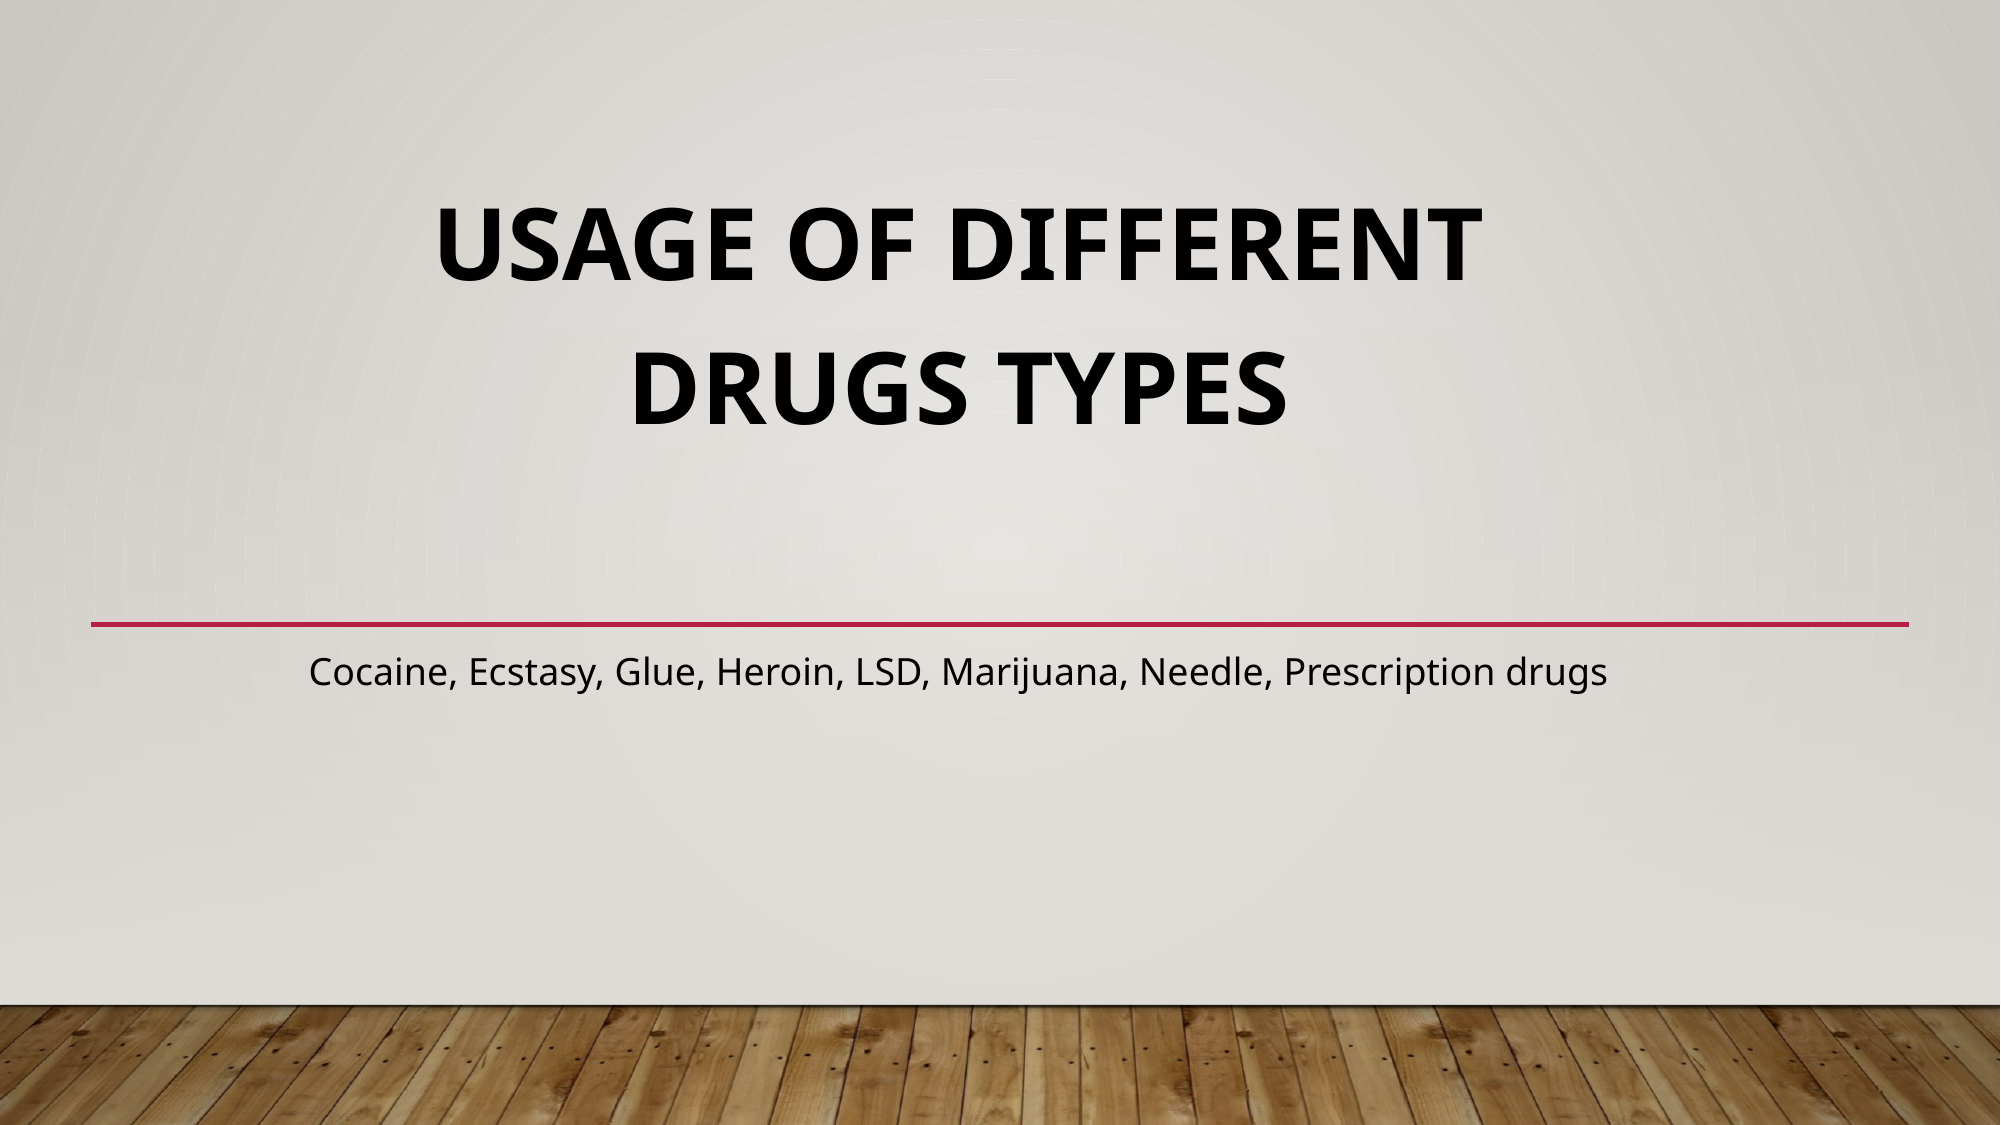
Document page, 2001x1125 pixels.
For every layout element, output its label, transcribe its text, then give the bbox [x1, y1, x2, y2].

title Usage of Different drugs types [249, 148, 1668, 274]
picture [0, 1005, 2000, 1125]
list Cocaine, Ecstasy, Glue, Heroin, LSD, Marijuana, Needle, Prescription drugs [259, 624, 1659, 882]
